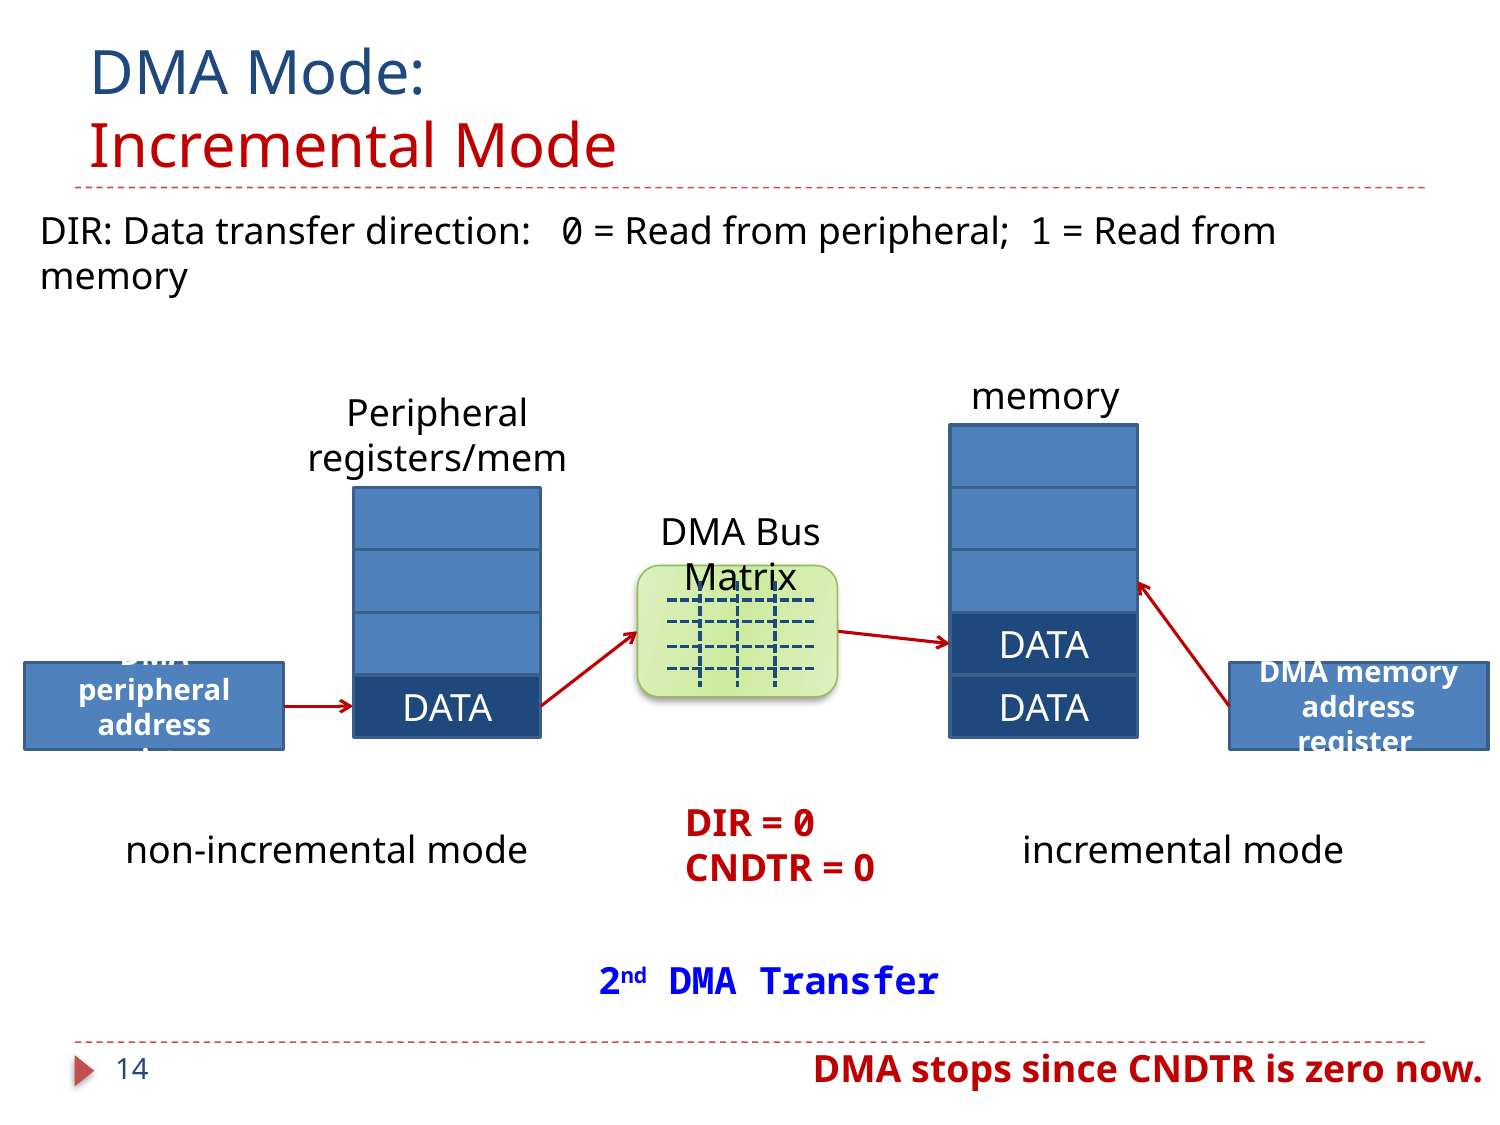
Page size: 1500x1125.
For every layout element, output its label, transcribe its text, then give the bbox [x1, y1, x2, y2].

text_box DIR = 0 CNDTR = 0 [670, 791, 891, 897]
title DMA Mode: Incremental Mode [75, 24, 1425, 188]
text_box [1137, 581, 1230, 707]
text_box DMA memory address register [1228, 661, 1490, 751]
text_box [352, 486, 542, 548]
slide_number 14 [100, 1042, 426, 1103]
text_box DMA stops since CNDTR is zero now. [797, 1037, 1499, 1098]
text_box [352, 611, 542, 673]
text_box DMA Bus Matrix [587, 500, 894, 605]
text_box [837, 631, 951, 644]
text_box incremental mode [1007, 818, 1360, 879]
text_box [636, 605, 839, 698]
text_box [352, 548, 542, 611]
text_box DATA [352, 673, 542, 739]
text_box 2nd DMA Transfer [583, 949, 954, 1010]
text_box Peripheral registers/memory [287, 381, 588, 532]
text_box DMA peripheral address register [23, 661, 285, 751]
text_box DATA [948, 673, 1139, 739]
text_box [948, 486, 1139, 548]
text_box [540, 631, 638, 707]
text_box [948, 548, 1139, 611]
text_box memory [950, 364, 1141, 425]
text_box DATA [948, 611, 1131, 673]
text_box non-incremental mode [110, 819, 544, 879]
text_box DIR: Data transfer direction: 0 = Read from peripheral; 1 = Read from memory [24, 199, 1375, 305]
text_box [948, 423, 1139, 486]
